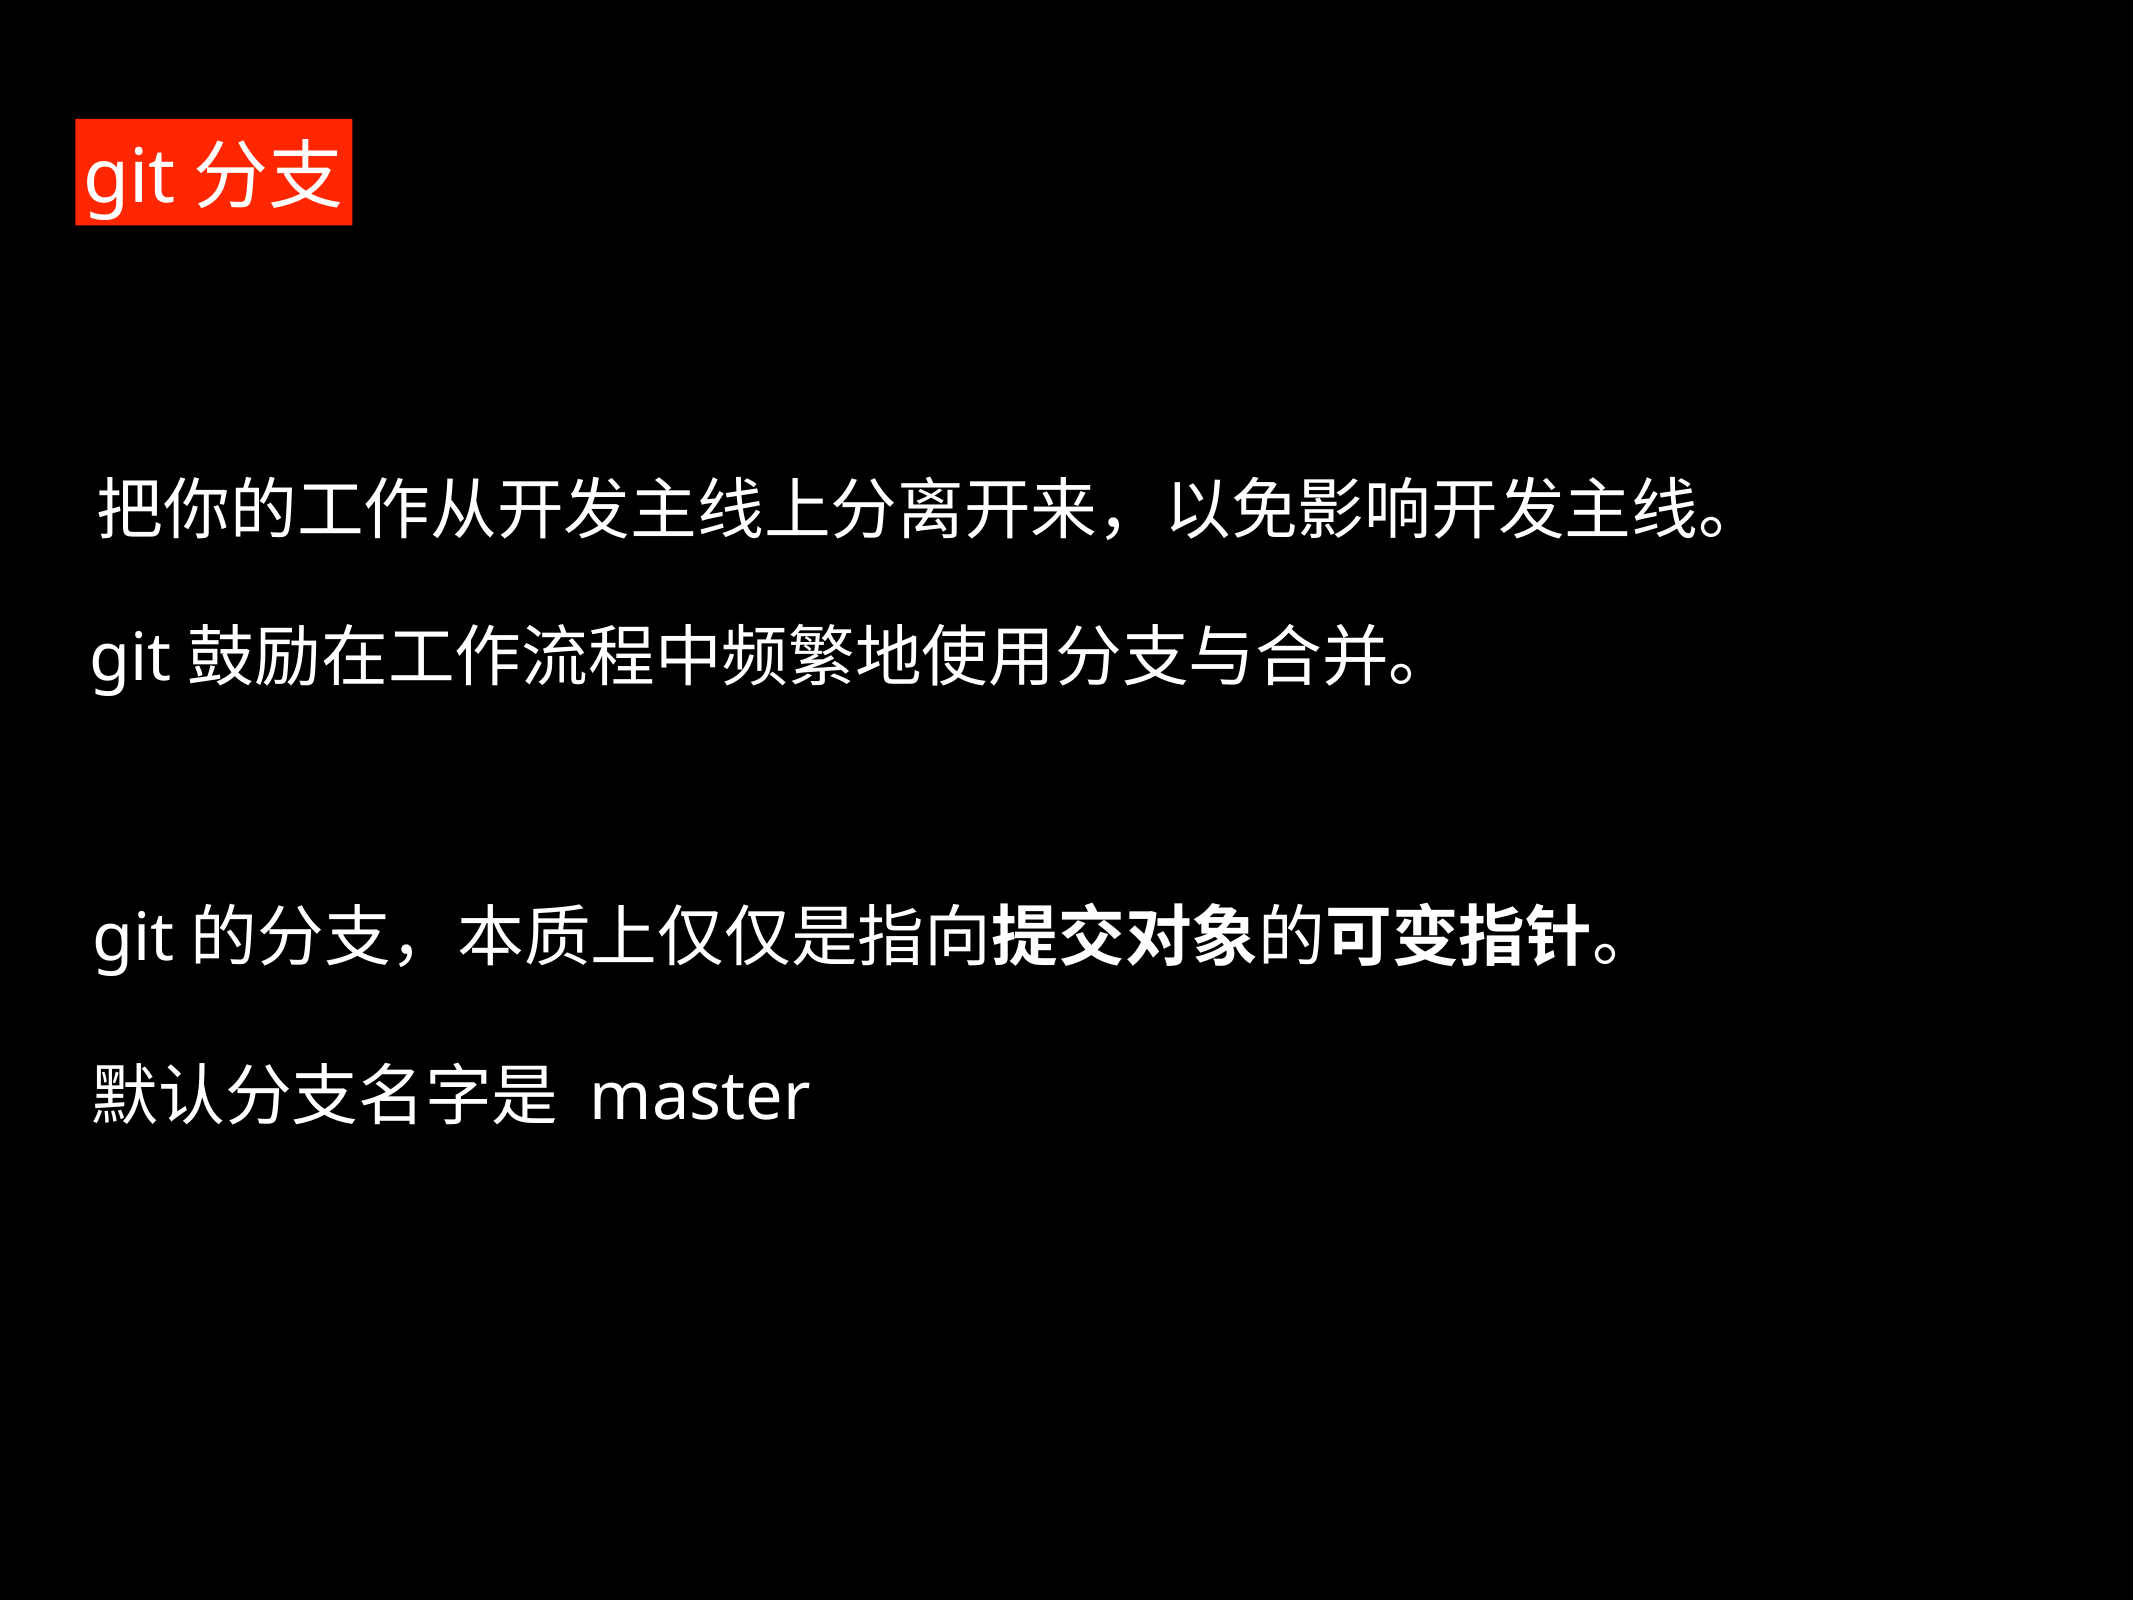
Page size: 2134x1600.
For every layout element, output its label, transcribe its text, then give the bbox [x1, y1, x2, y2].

text_box git分支 [75, 118, 353, 226]
text_box git的分支，本质上仅仅是指向提交对象的可变指针。 [84, 885, 1668, 982]
text_box 默认分支名字是 master [83, 1044, 820, 1142]
text_box git鼓励在工作流程中频繁地使用分支与合并。 [81, 605, 1465, 703]
text_box 把你的工作从开发主线上分离开来，以免影响开发主线。 [88, 458, 1774, 556]
